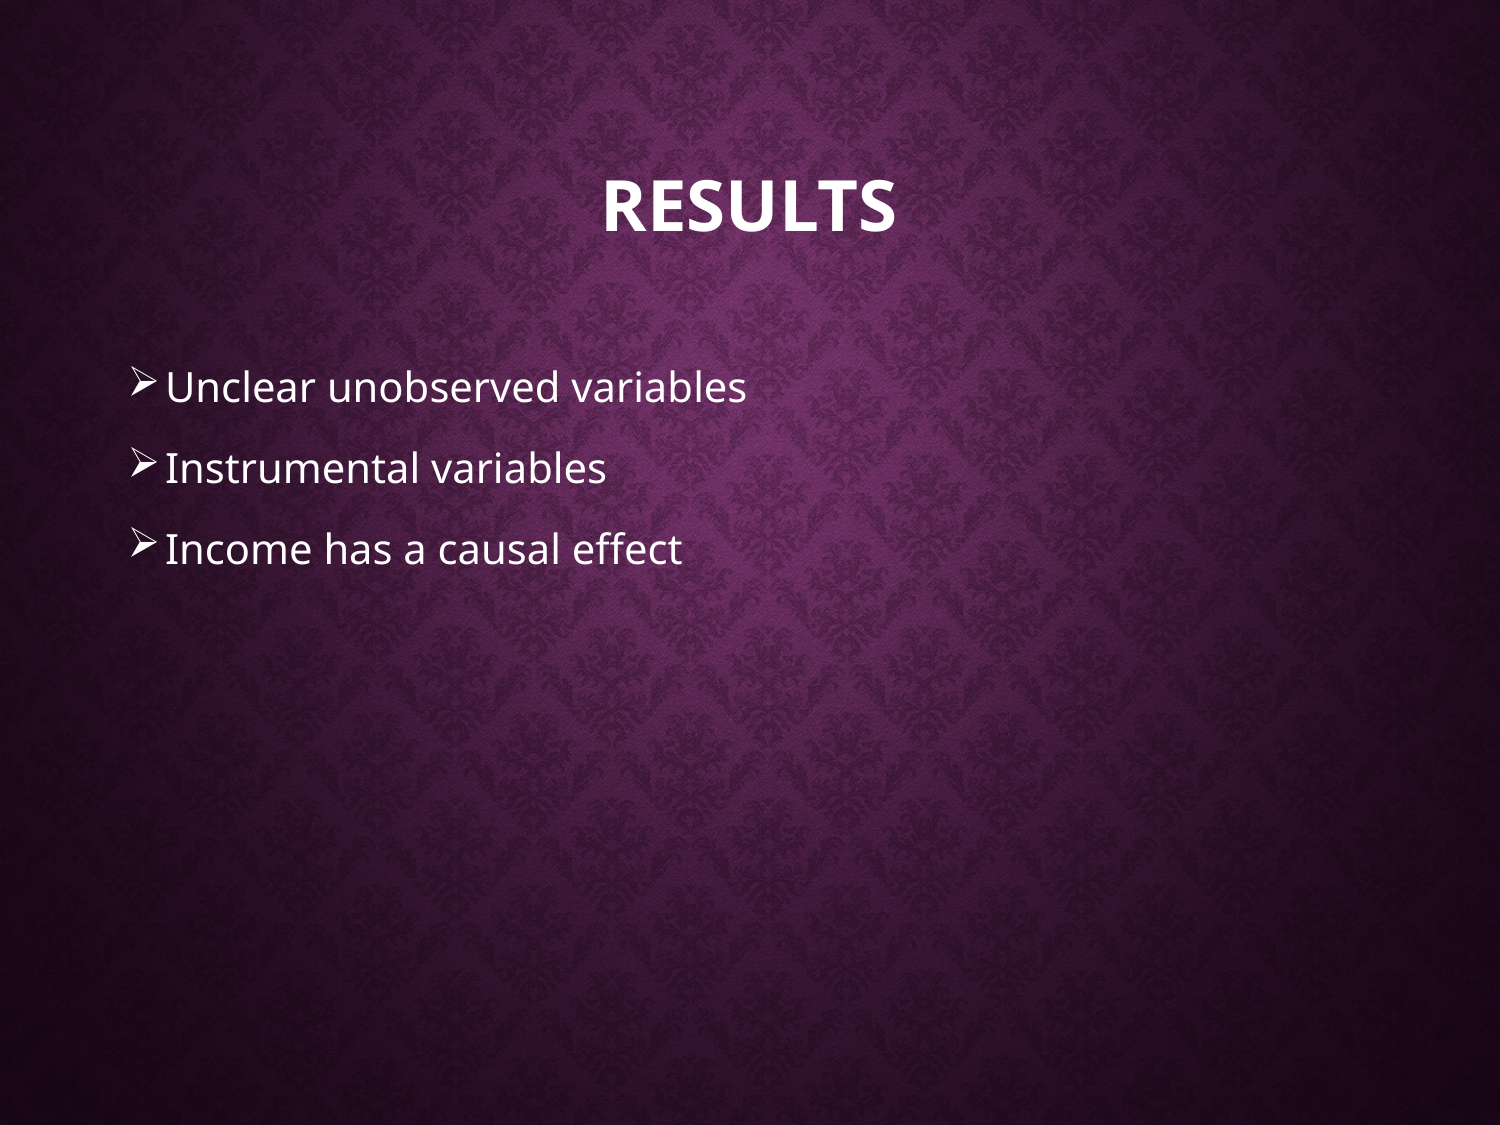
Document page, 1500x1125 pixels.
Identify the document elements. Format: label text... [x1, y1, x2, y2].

title Results [112, 99, 1387, 318]
list Unclear unobserved variables Instrumental variables Income has a causal effect [112, 343, 1387, 950]
